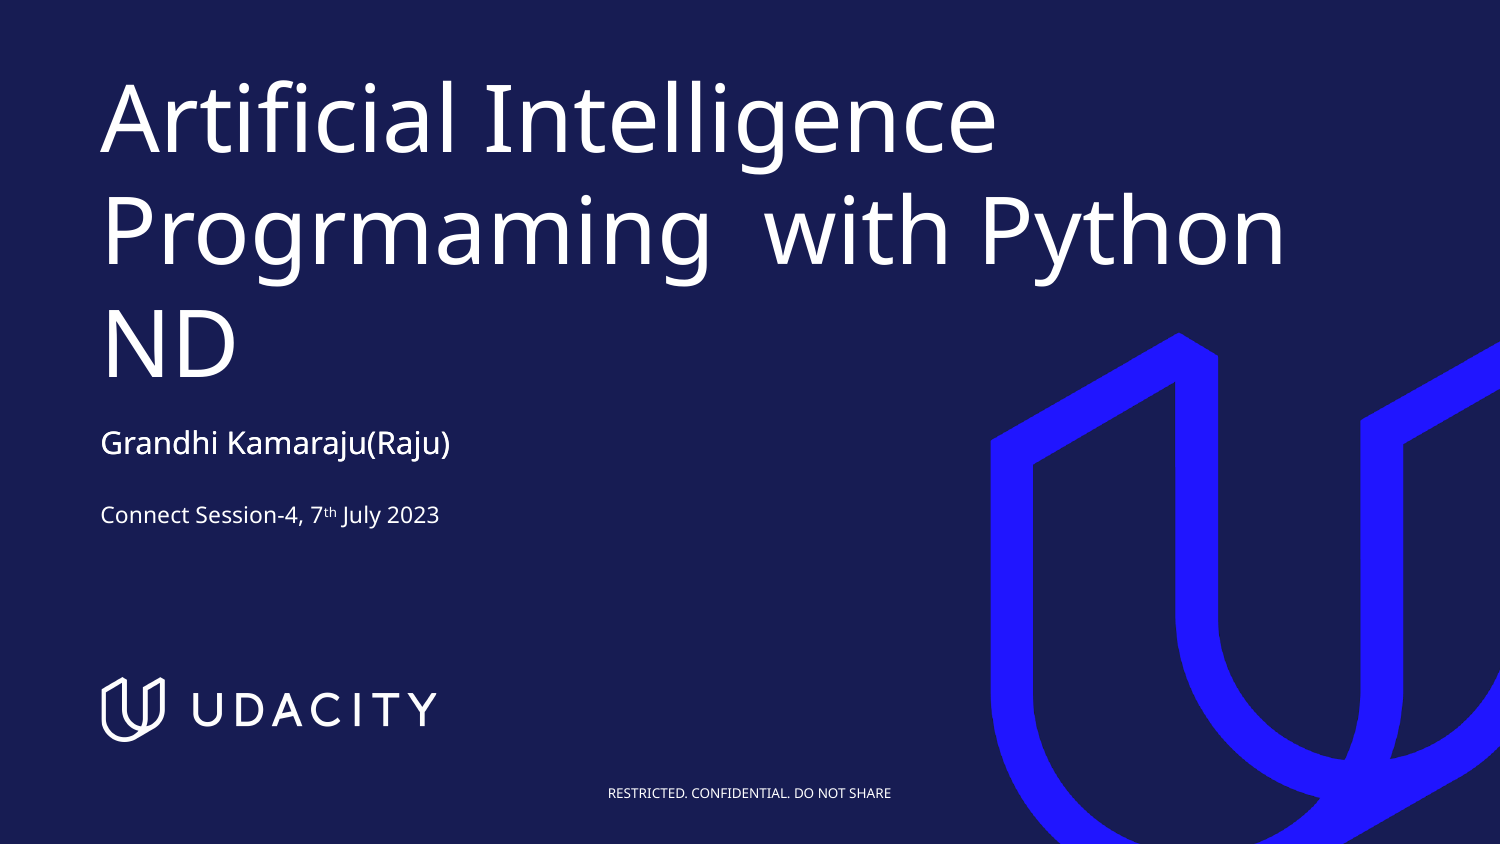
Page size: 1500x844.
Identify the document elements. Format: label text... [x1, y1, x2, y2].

text_box Connect Session-4, 7th July 2023 [100, 501, 1119, 608]
title Artificial Intelligence Progrmaming with Python ND [100, 125, 1393, 330]
picture [0, 0, 1500, 844]
text_box Grandhi Kamaraju(Raju) [100, 423, 1119, 501]
